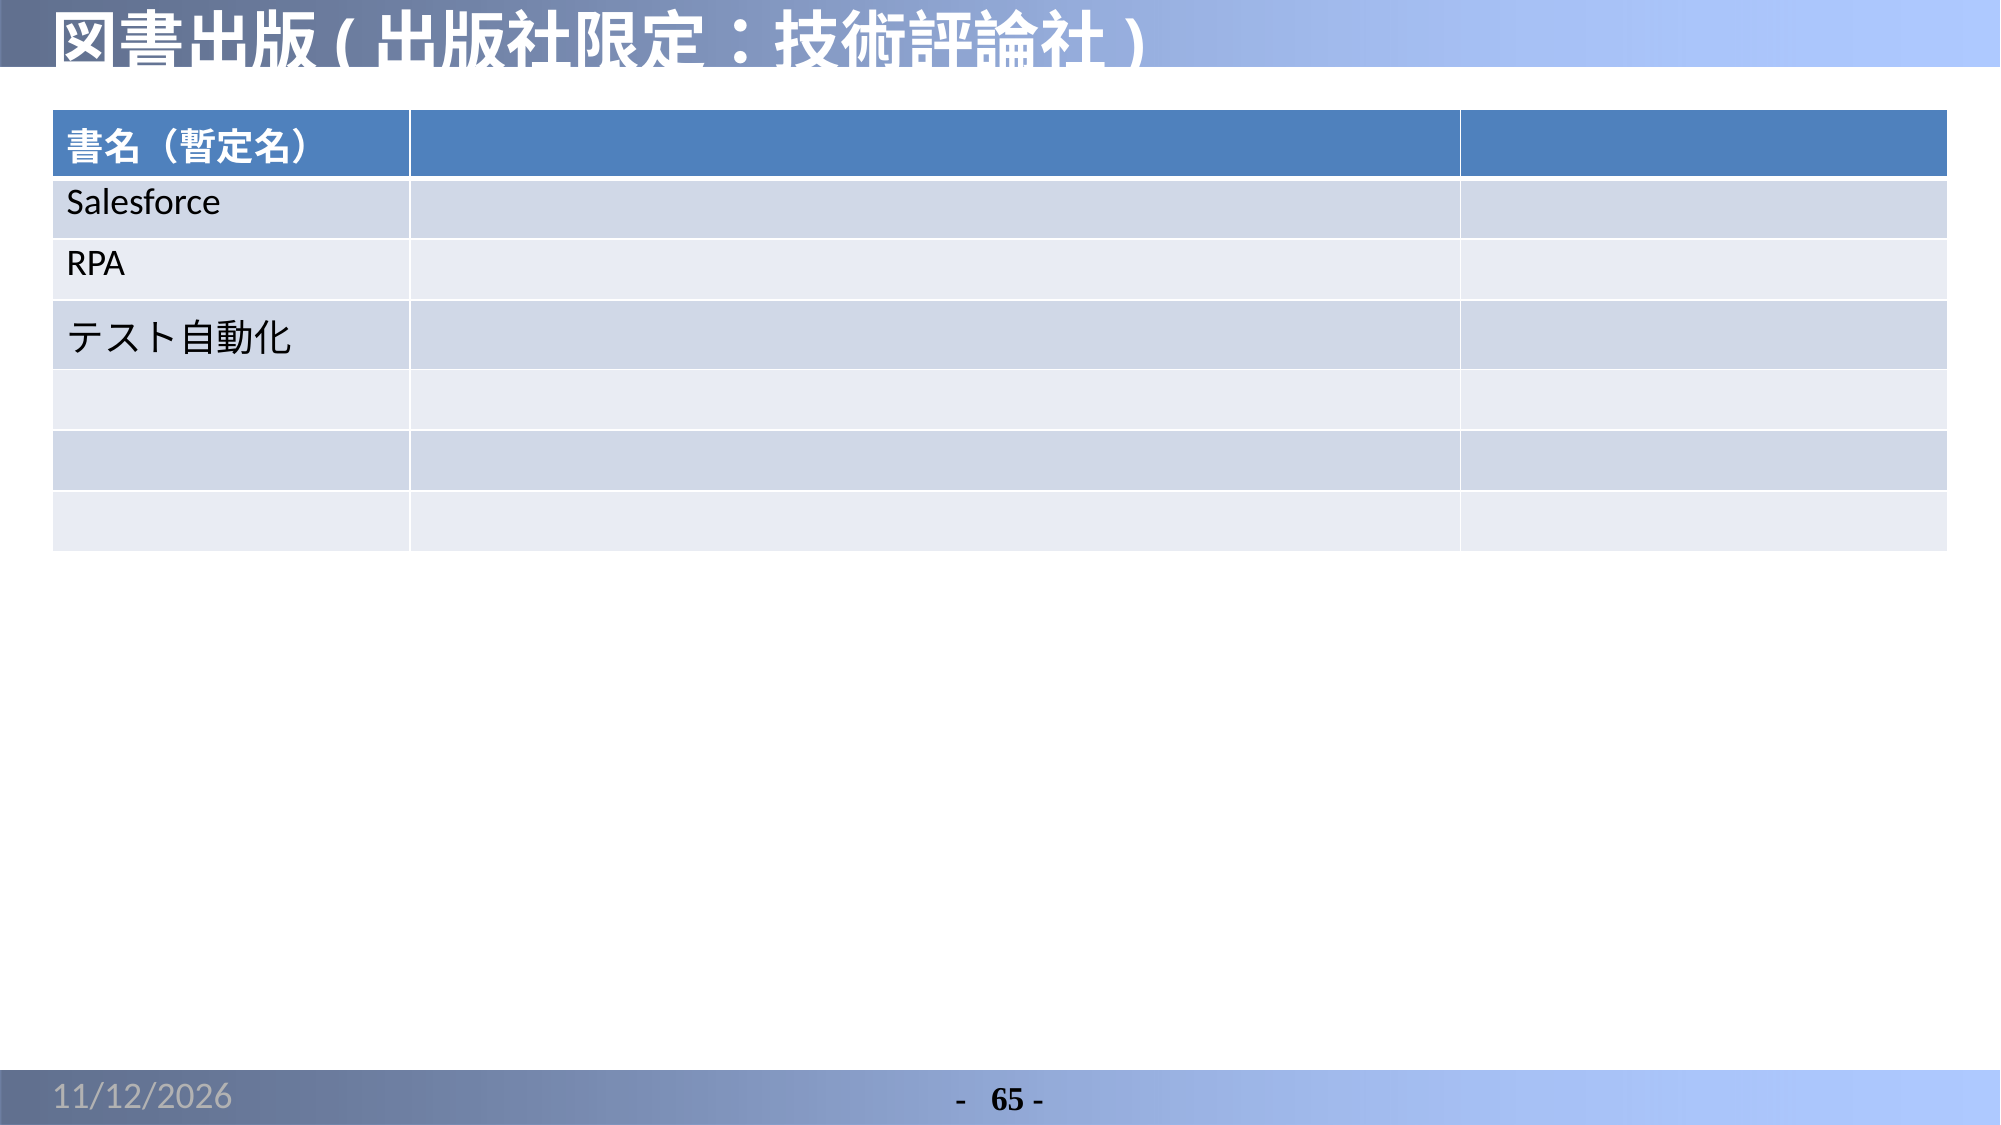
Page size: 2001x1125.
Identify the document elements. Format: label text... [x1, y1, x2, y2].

title 図書出版(出版社限定：技術評論社) [51, 0, 1921, 81]
table_cell RPA [53, 240, 409, 299]
table_cell [53, 492, 409, 551]
table_cell [1461, 181, 1947, 238]
table_header [1461, 110, 1947, 176]
table_cell [411, 492, 1460, 551]
table_cell [1461, 492, 1947, 551]
table_cell [1461, 240, 1947, 299]
table_cell [411, 181, 1460, 238]
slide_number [51, 1071, 512, 1117]
table_cell [1461, 431, 1947, 490]
slide_number - 65 - [934, 1078, 1063, 1117]
table_cell Salesforce [53, 181, 409, 238]
table_cell [411, 240, 1460, 299]
table_cell [1461, 301, 1947, 369]
table_cell [1461, 370, 1947, 429]
table_cell [53, 370, 409, 429]
table_cell [53, 431, 409, 490]
table_cell [411, 431, 1460, 490]
table_header [411, 110, 1460, 176]
table_cell [411, 370, 1460, 429]
table_header 書名（暫定名） [53, 110, 409, 176]
table_cell テスト自動化 [53, 301, 409, 369]
table_cell [411, 301, 1460, 369]
